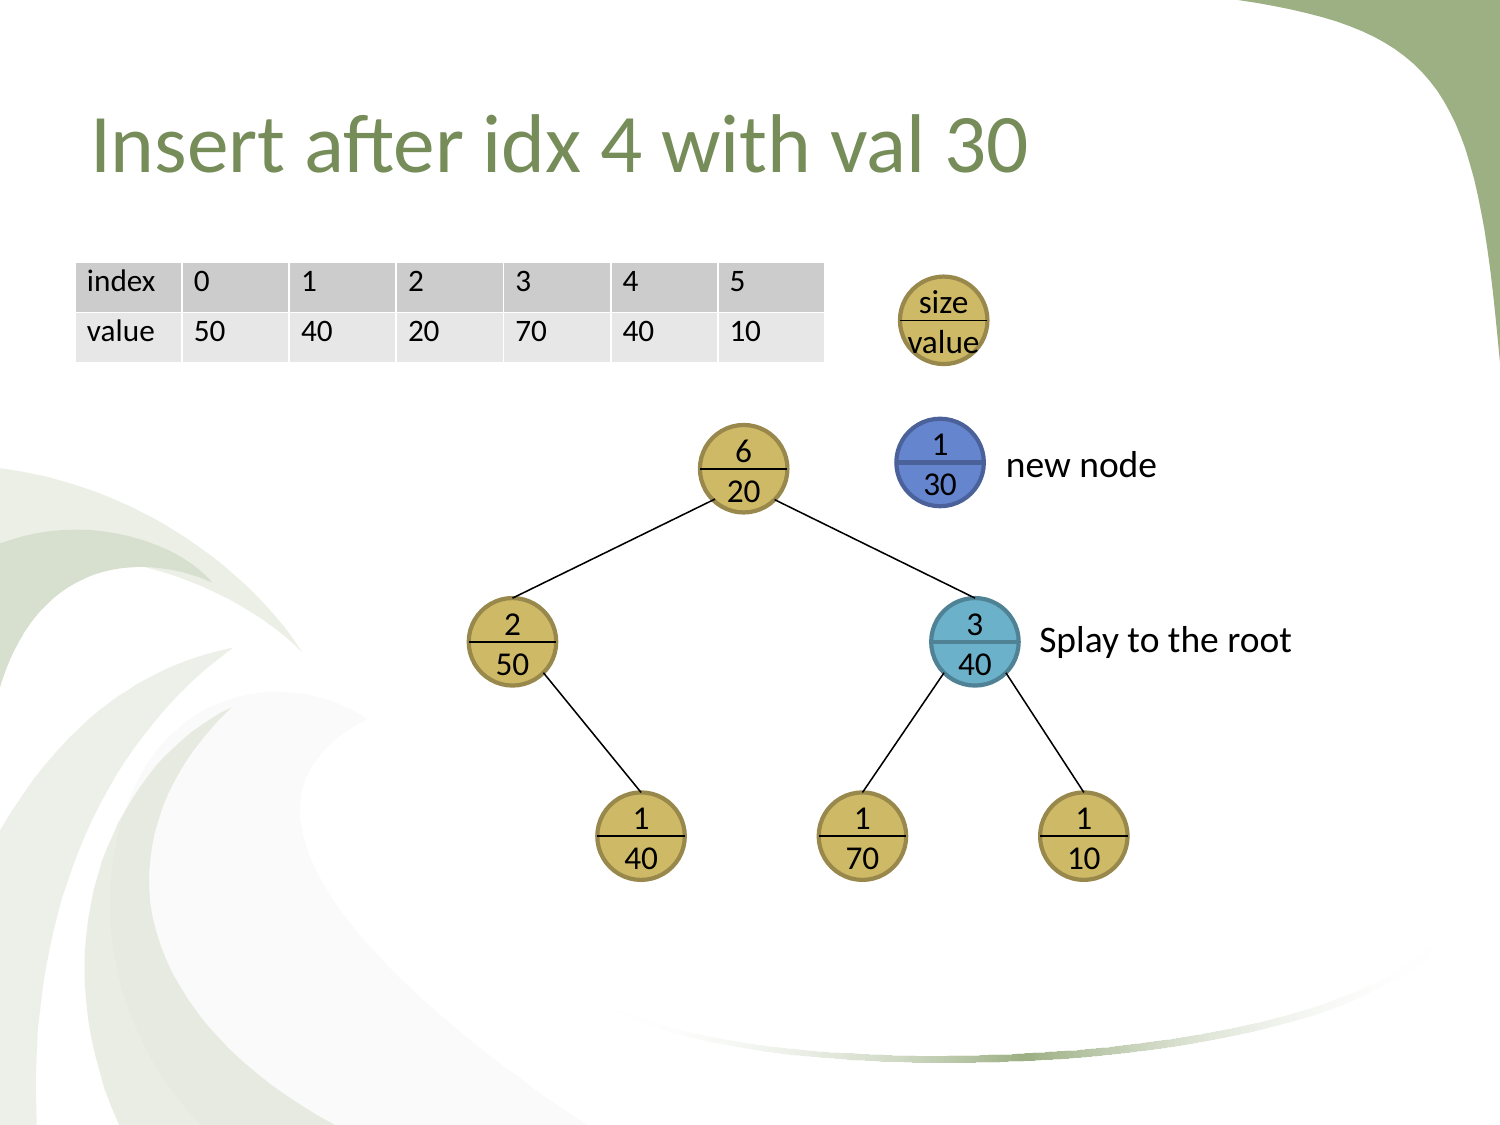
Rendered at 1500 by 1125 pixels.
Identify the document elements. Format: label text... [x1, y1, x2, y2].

table_cell 70 [504, 313, 610, 362]
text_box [899, 276, 988, 365]
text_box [774, 499, 976, 599]
text_box new node [991, 432, 1173, 492]
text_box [543, 672, 642, 793]
table_header 0 [183, 263, 288, 312]
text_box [896, 418, 985, 507]
table_header 3 [504, 263, 610, 312]
table_cell 40 [612, 313, 717, 362]
table_header index [76, 263, 181, 312]
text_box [1005, 672, 1085, 793]
table_header 2 [397, 263, 503, 312]
table_cell 20 [397, 313, 503, 362]
table_cell 40 [290, 313, 395, 362]
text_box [1039, 792, 1128, 881]
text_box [930, 597, 1019, 686]
table_header 1 [290, 263, 395, 312]
table_header 4 [612, 263, 717, 312]
table_header 5 [719, 263, 824, 312]
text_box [597, 792, 686, 881]
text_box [512, 498, 716, 599]
title Insert after idx 4 with val 30 [75, 45, 1425, 233]
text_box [862, 672, 945, 793]
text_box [468, 597, 557, 686]
table_cell 10 [719, 313, 824, 362]
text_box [699, 424, 788, 513]
table_cell 50 [183, 313, 288, 362]
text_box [818, 792, 907, 881]
table_cell value [76, 313, 181, 362]
text_box Splay to the root [1024, 608, 1308, 668]
